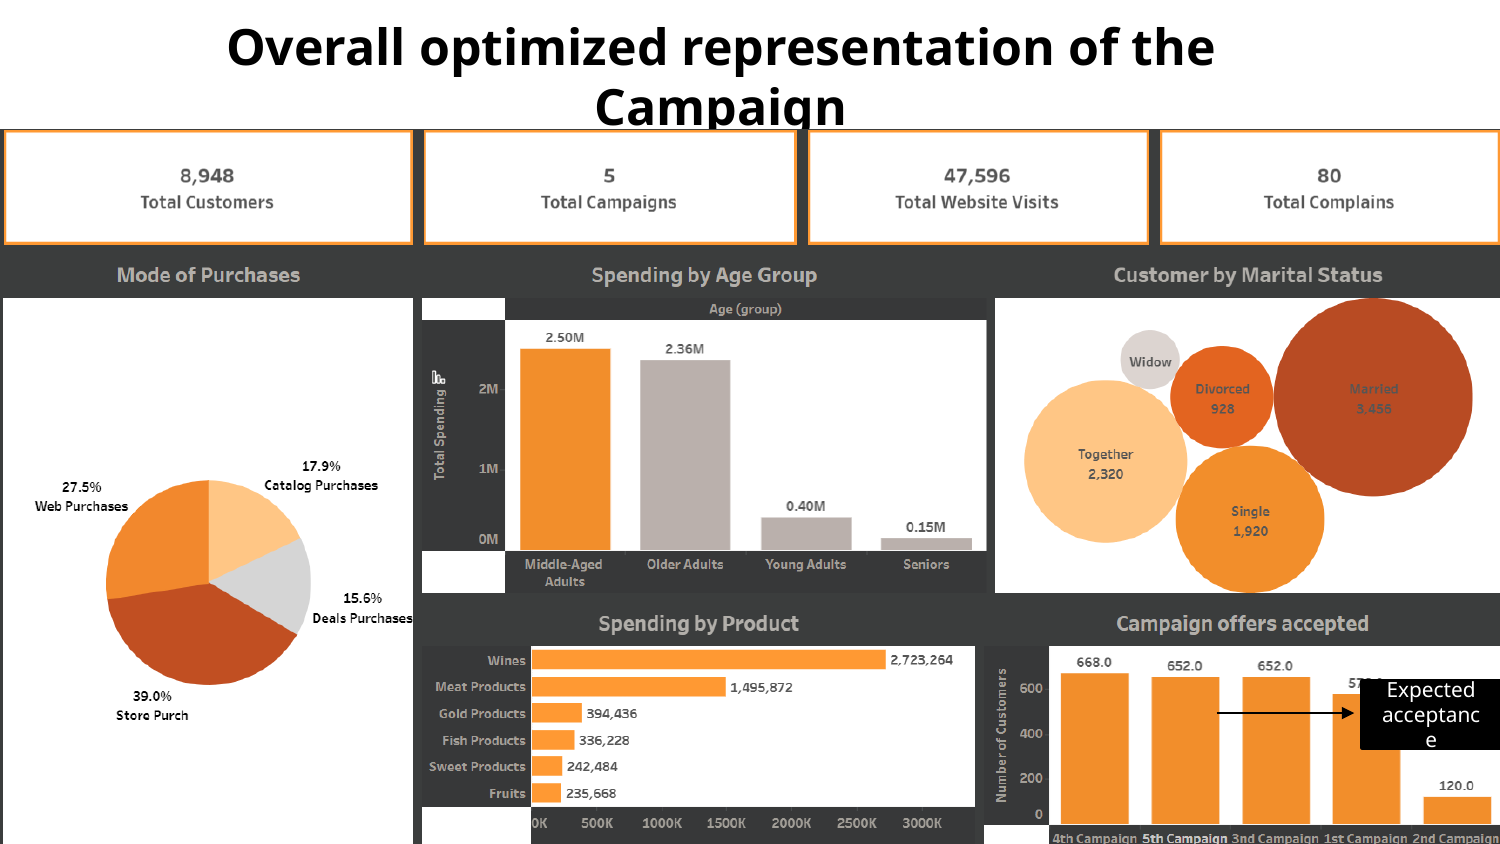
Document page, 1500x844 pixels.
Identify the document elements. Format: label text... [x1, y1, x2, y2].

title Overall optimized representation of the Campaign [88, 0, 1355, 94]
picture [0, 129, 1500, 844]
